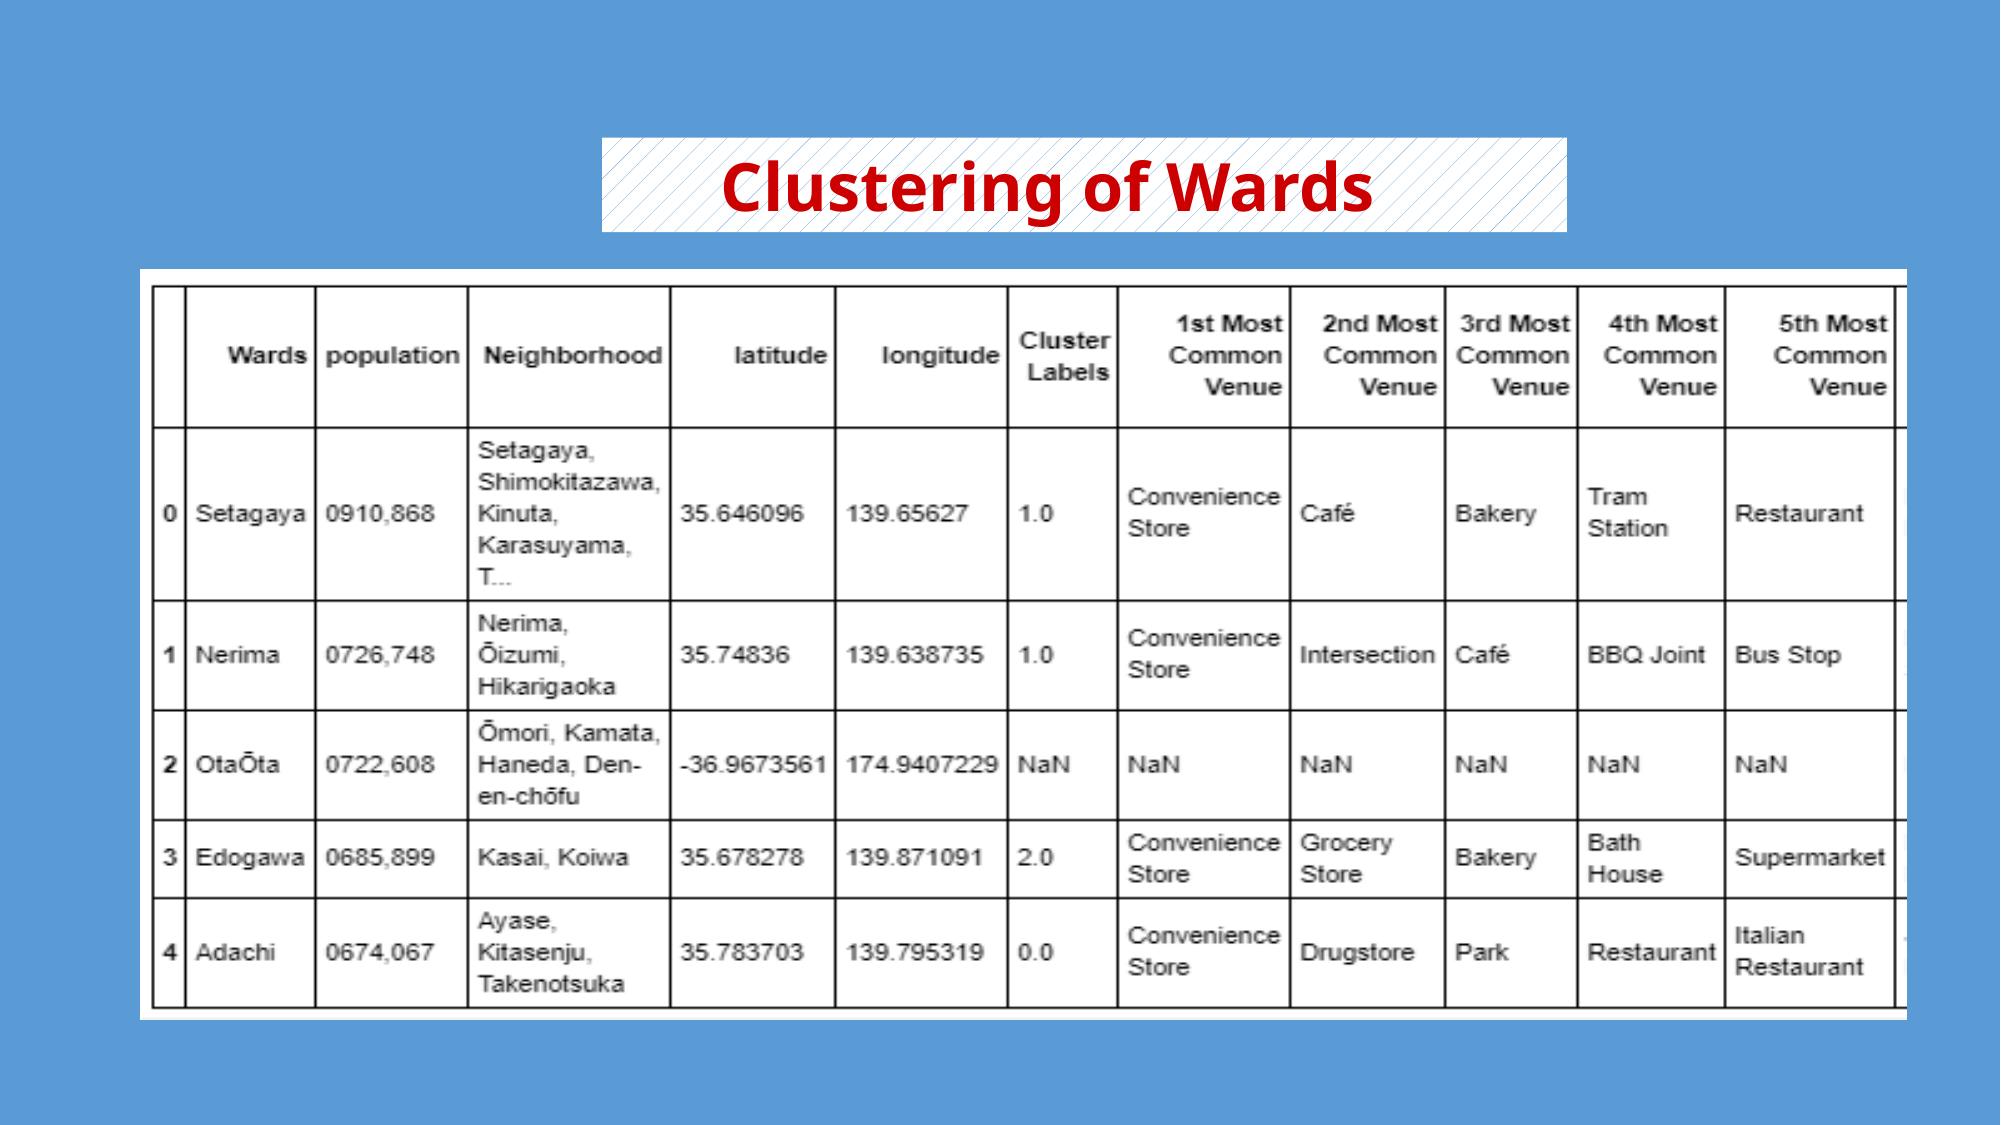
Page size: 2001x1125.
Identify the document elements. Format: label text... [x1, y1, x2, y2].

text_box Clustering of Wards [602, 137, 1567, 233]
picture [140, 269, 1907, 1020]
